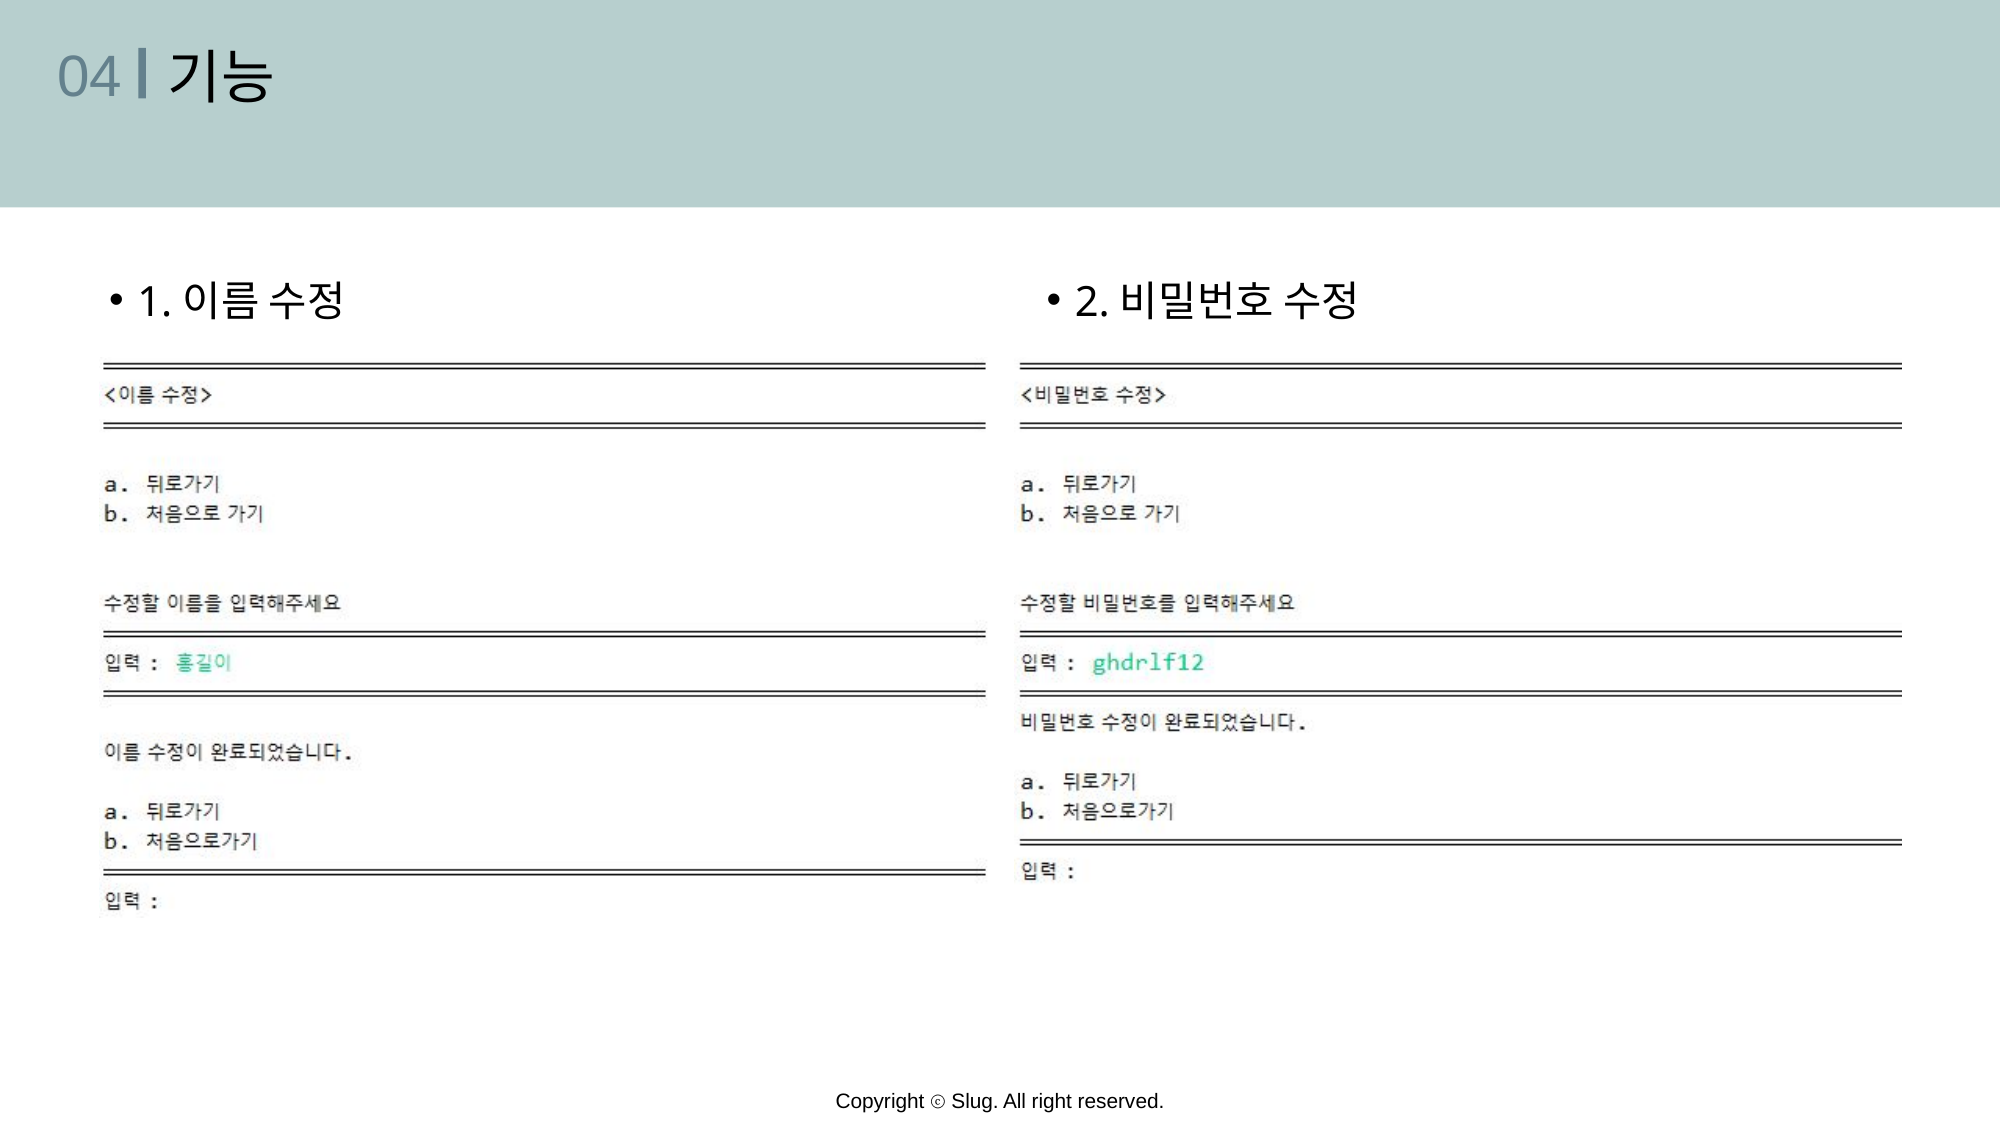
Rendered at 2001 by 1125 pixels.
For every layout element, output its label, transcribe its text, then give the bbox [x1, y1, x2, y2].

text_box [138, 47, 146, 99]
text_box 1.이름 수정 [94, 267, 812, 333]
text_box Copyright ⓒ Slug. All right reserved. [740, 1080, 1260, 1121]
text_box 2.비밀번호 수정 [1031, 267, 1750, 333]
picture [99, 357, 990, 918]
text_box 04 [41, 30, 153, 116]
text_box 기능 [152, 33, 595, 119]
picture [1013, 357, 1902, 888]
text_box [0, 0, 2000, 208]
